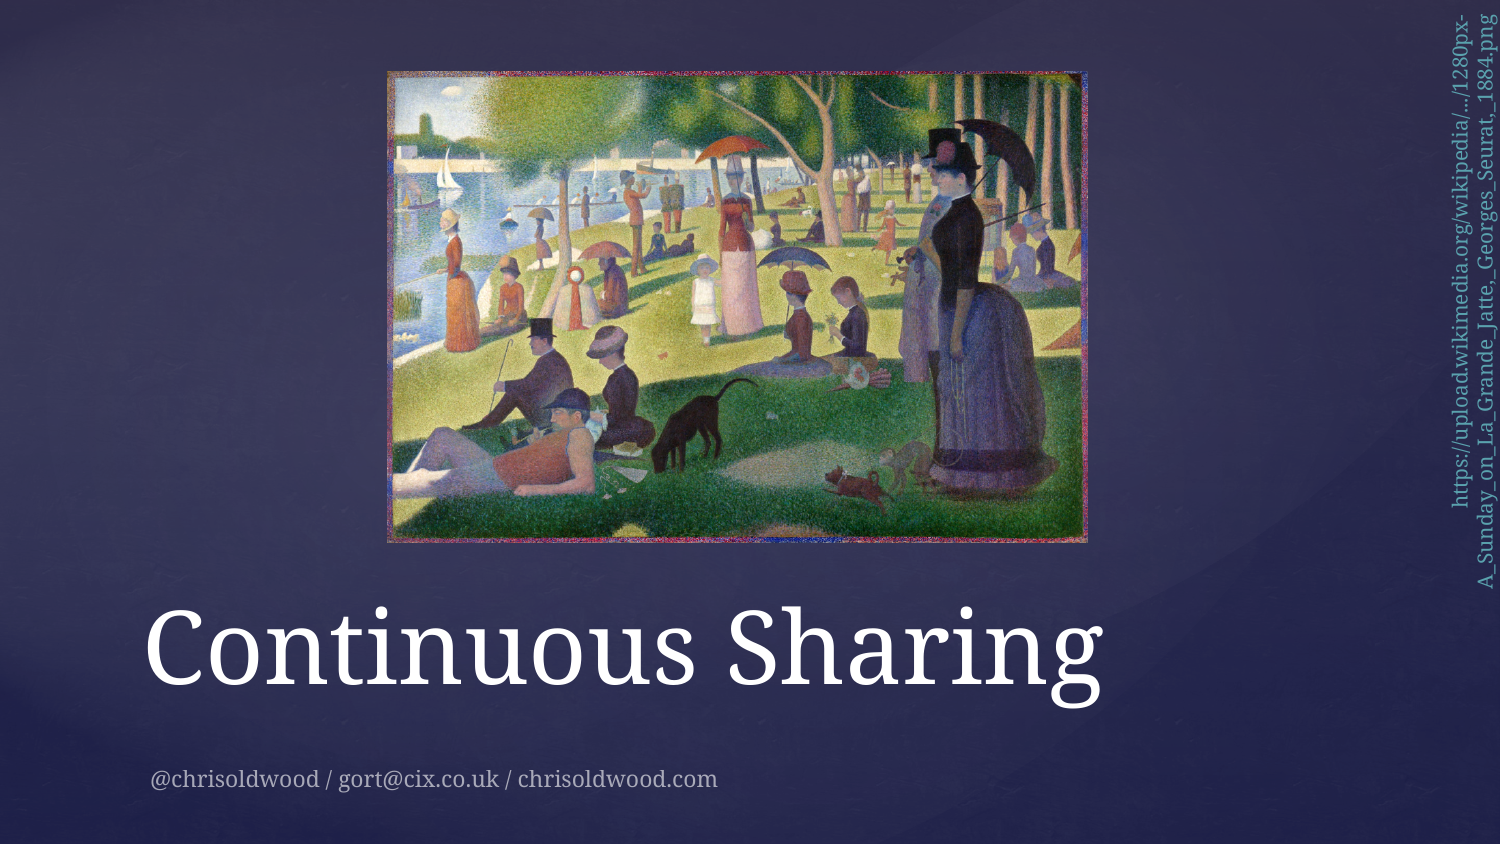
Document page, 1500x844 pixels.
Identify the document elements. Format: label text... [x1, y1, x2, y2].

picture [386, 71, 1088, 543]
text_box https://upload.wikimedia.org/wikipedia/.../1280px-A_Sunday_on_La_Grande_Jatte,_Georges_Seurat,_1884.png [1439, 0, 1500, 660]
title Continuous Sharing [127, 600, 1365, 713]
footer @chrisoldwood / gort@cix.co.uk / chrisoldwood.com [135, 757, 885, 803]
